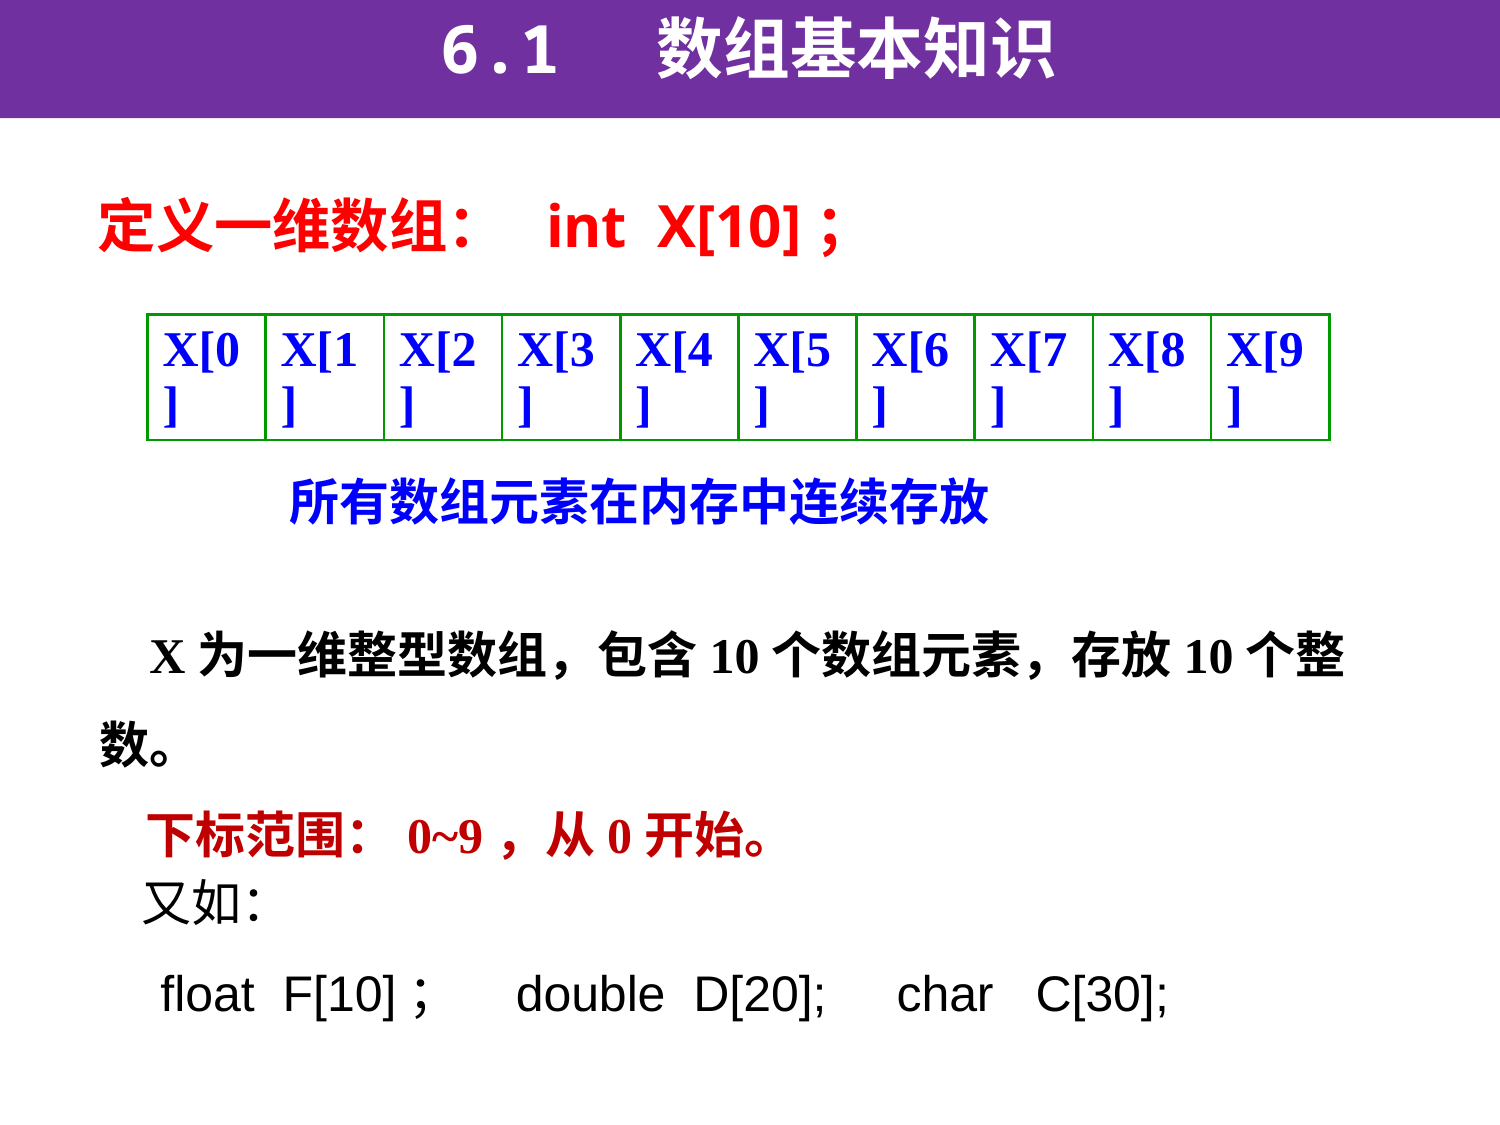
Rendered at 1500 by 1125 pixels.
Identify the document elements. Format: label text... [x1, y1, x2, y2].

table_header X[6] [858, 316, 973, 439]
text_box 又如： float F[10]； double D[20]; char C[30]; [91, 834, 1424, 1047]
table_header X[5] [740, 316, 855, 439]
table_cell 所有数组元素在内存中连续存放 [148, 441, 1329, 558]
table_header X[4] [622, 316, 737, 439]
table_header X[8] [1094, 316, 1210, 439]
table_header X[0] [149, 316, 264, 439]
table_header X[3] [503, 316, 619, 439]
table_header X[2] [385, 316, 501, 439]
table_header X[1] [267, 316, 383, 439]
table_header X[7] [976, 316, 1092, 439]
text_box X为一维整型数组，包含10个数组元素，存放10个整数。 下标范围：0~9，从0开始。 [72, 586, 1443, 764]
text_box 6.1 数组基本知识 [0, 0, 1500, 119]
text_box 定义一维数组： int X[10]； [71, 168, 1128, 276]
table_header X[9] [1212, 316, 1328, 439]
